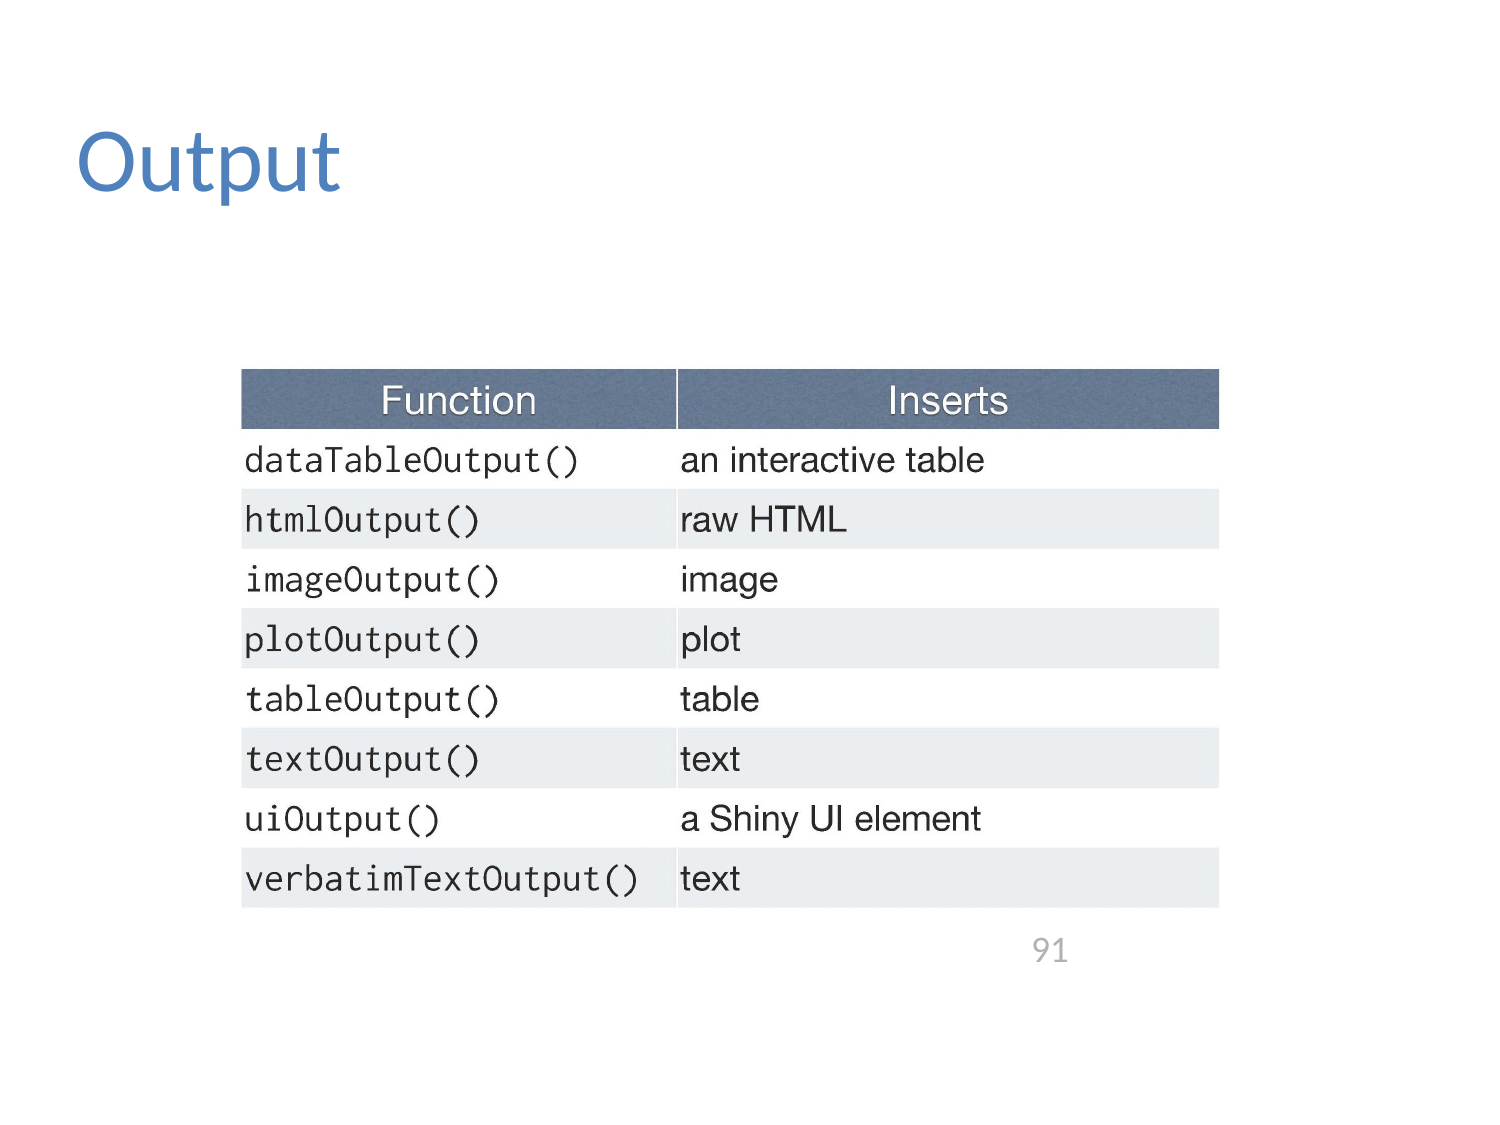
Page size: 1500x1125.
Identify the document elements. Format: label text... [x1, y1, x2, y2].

slide_number 91 [810, 925, 1069, 1125]
title Output [75, 62, 1037, 288]
text_box [207, 341, 1255, 923]
